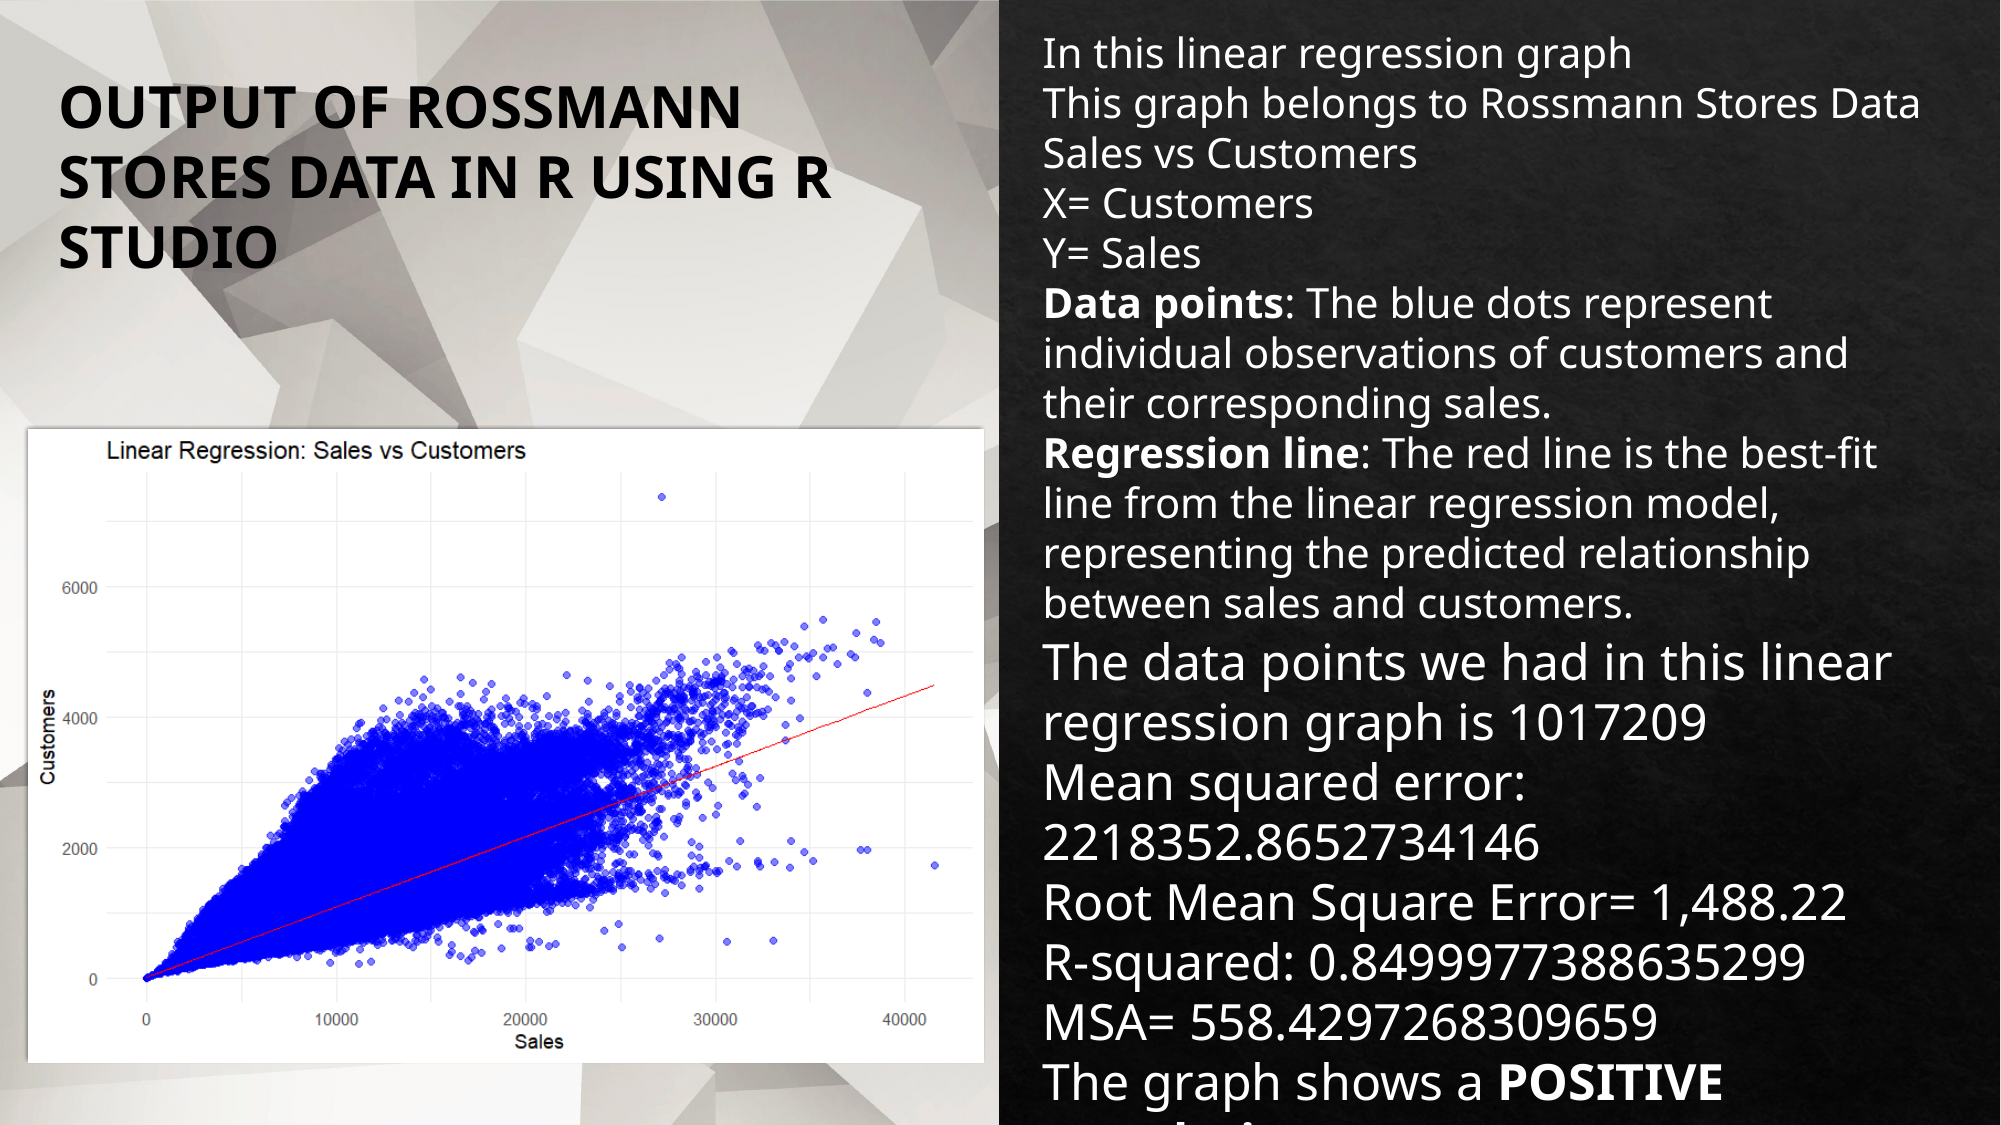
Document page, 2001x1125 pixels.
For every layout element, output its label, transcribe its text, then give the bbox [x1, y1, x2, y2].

picture [0, 0, 999, 1125]
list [27, 428, 984, 1063]
text_box In this linear regression graph This graph belongs to Rossmann Stores Data Sales vs Customers X= Customers Y= Sales Data points: The blue dots represent individual observations of customers and their corresponding sales. Regression line: The red line is the best-fit line from the linear regression model, representing the predicted relationship between sales and customers. [1028, 19, 1939, 622]
text_box The data points we had in this linear regression graph is 1017209 Mean squared error: 2218352.8652734146 Root Mean Square Error= 1,488.22 R-squared: 0.8499977388635299 MSA= 558.4297268309659 The graph shows a POSITIVE correlation [1028, 622, 1972, 1125]
